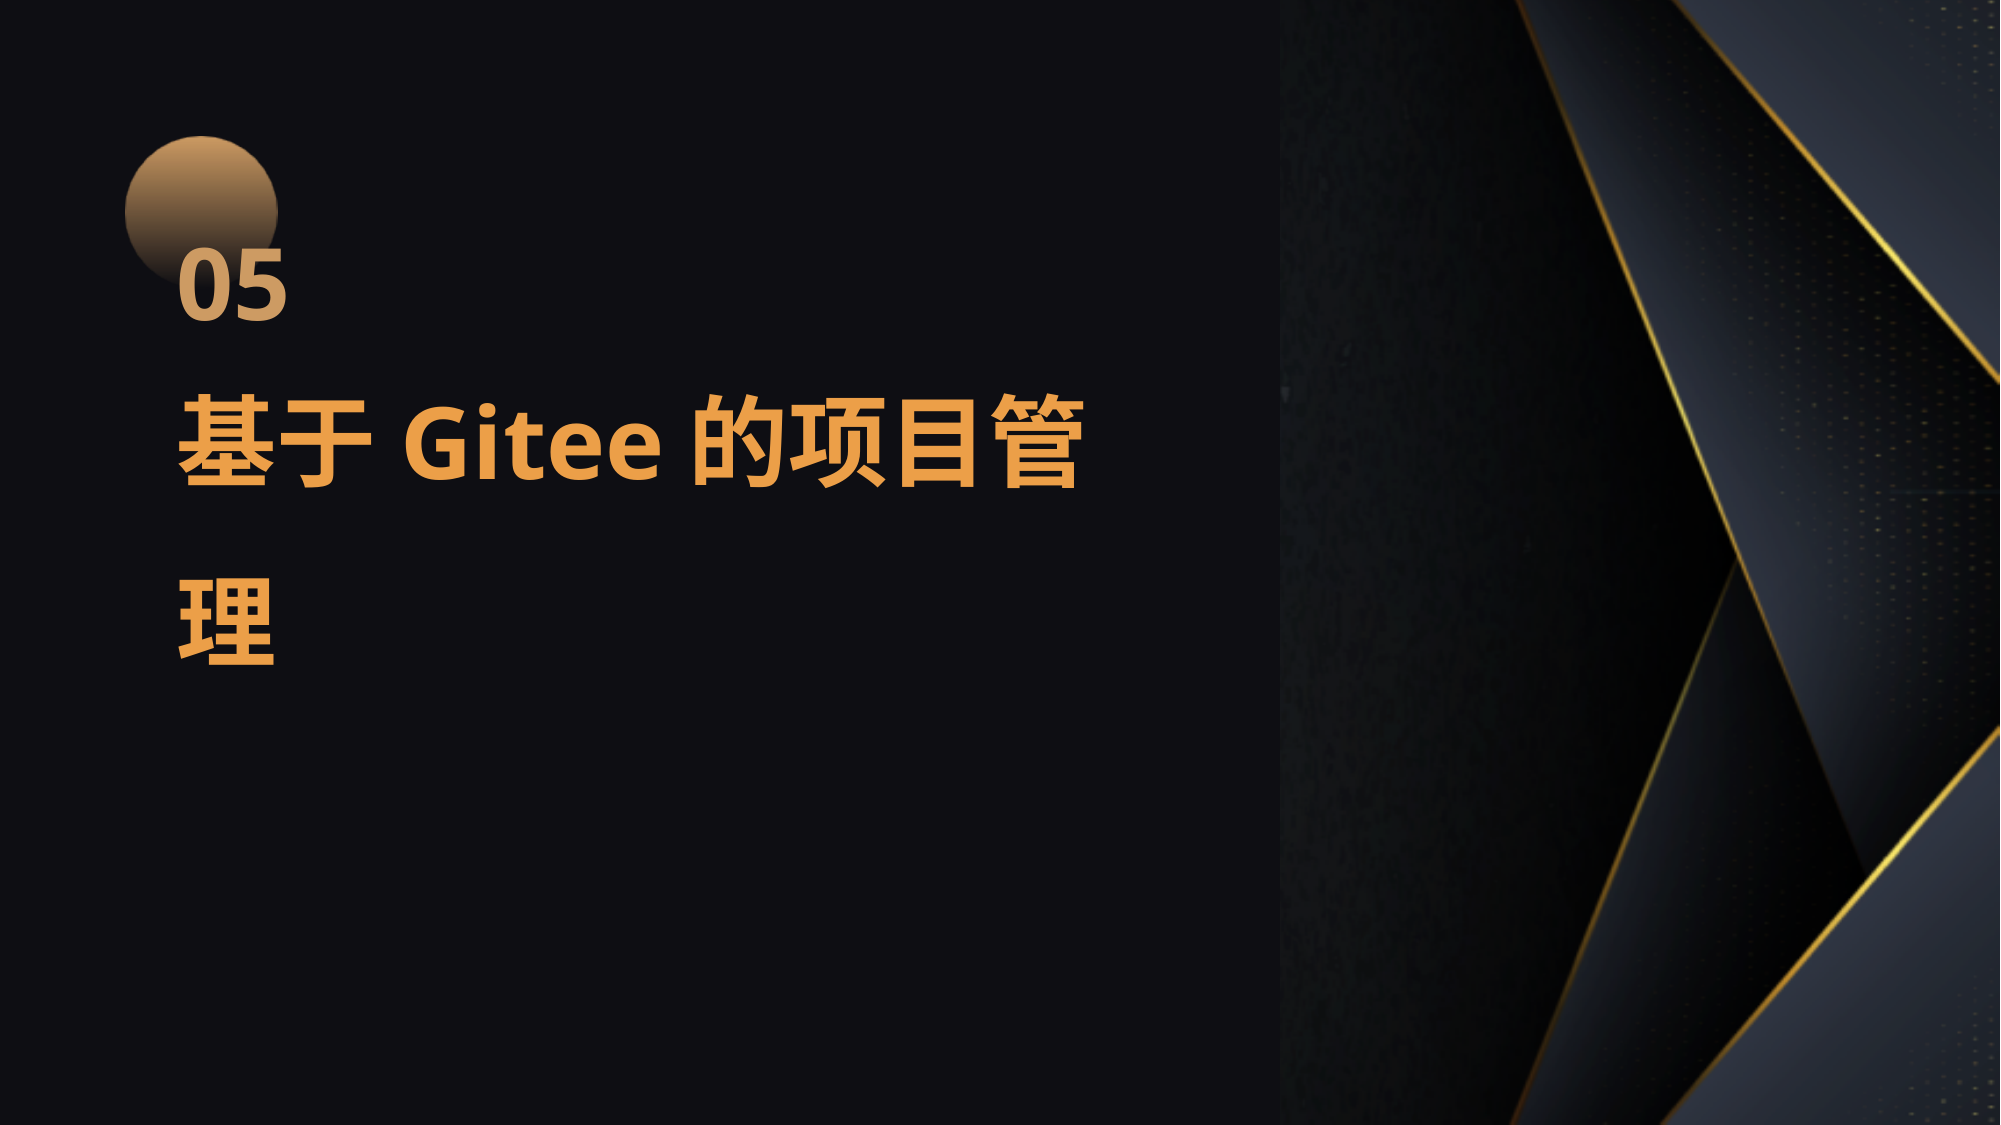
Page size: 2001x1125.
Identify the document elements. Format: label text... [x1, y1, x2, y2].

picture [125, 136, 278, 289]
text_box 05 [160, 151, 1111, 311]
picture [1279, 0, 2000, 1125]
text_box 基于Gitee的项目管理 [160, 311, 1111, 689]
